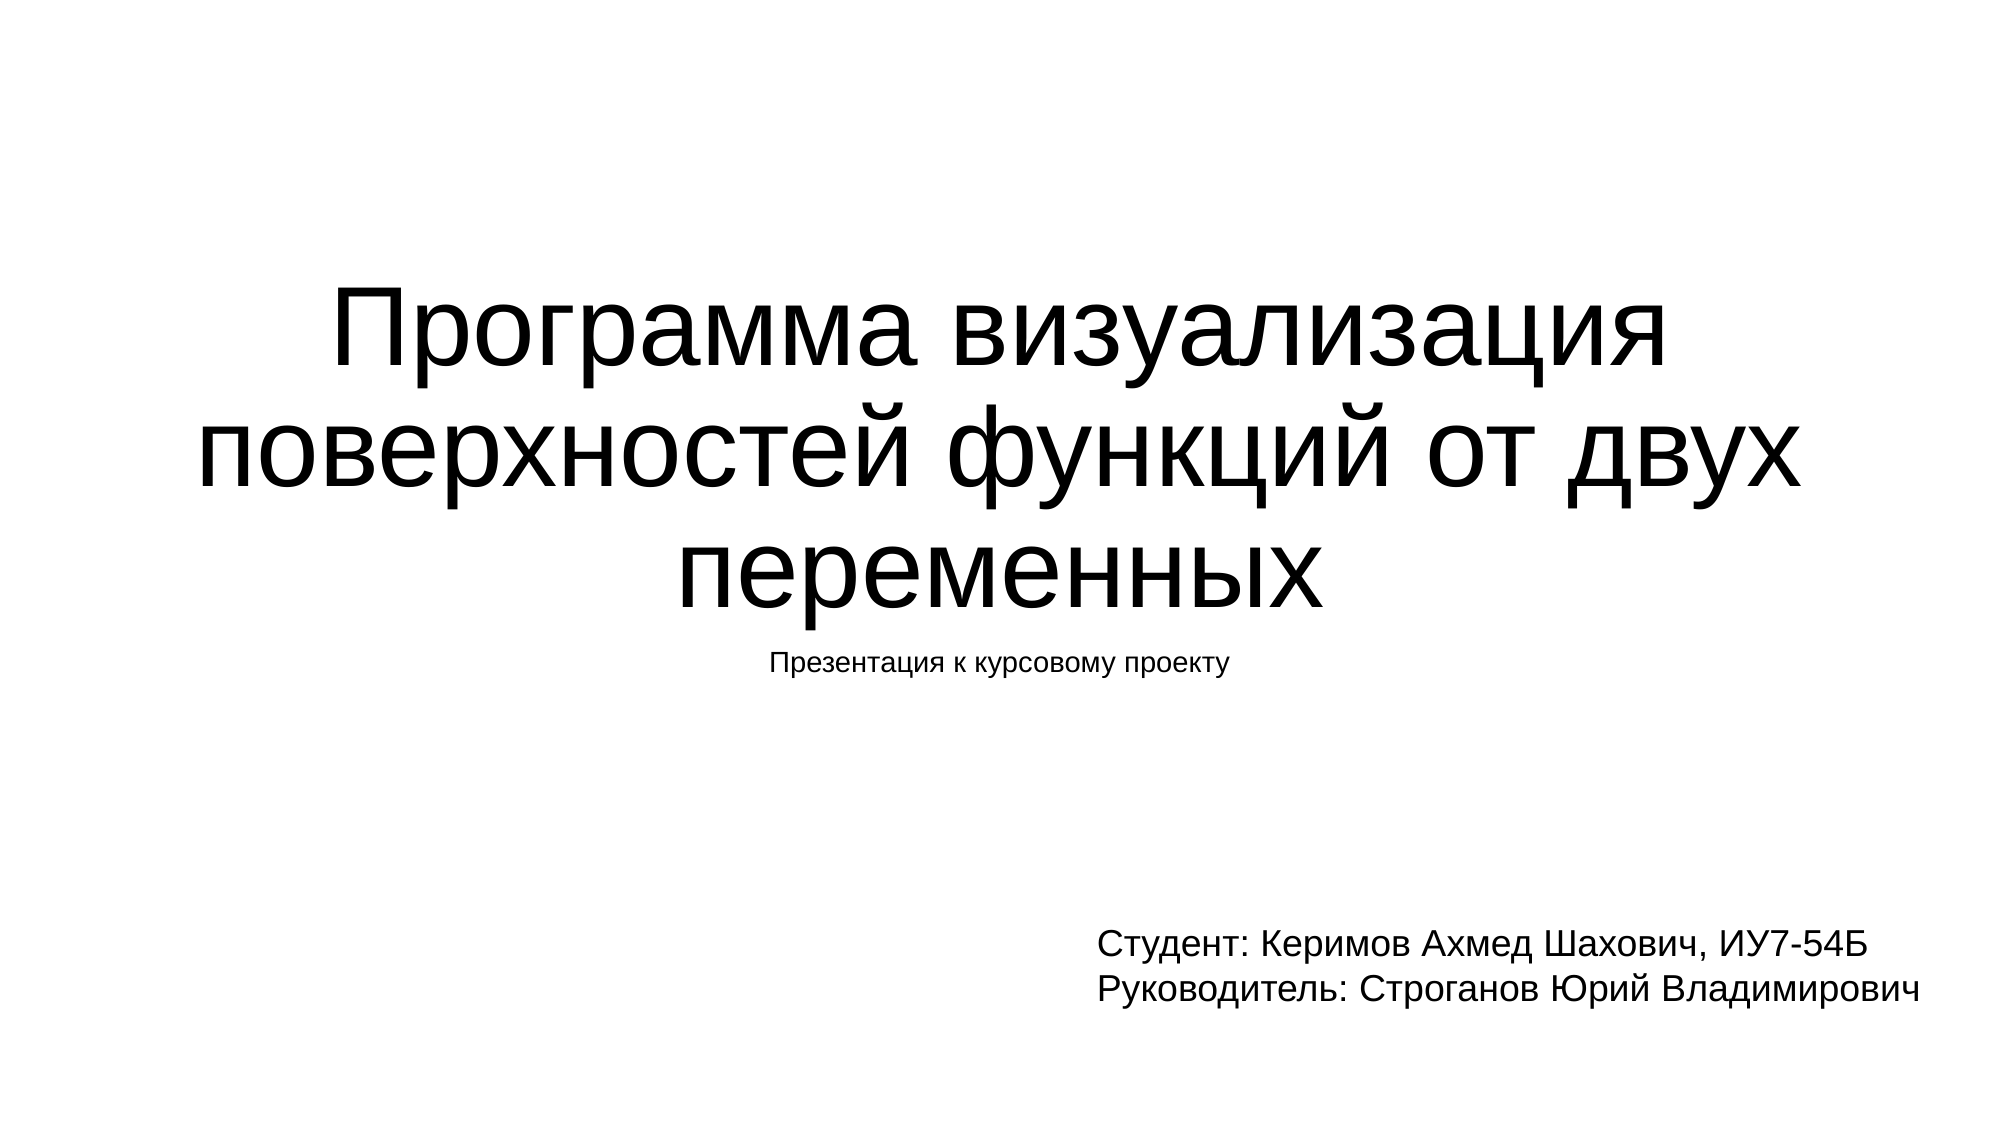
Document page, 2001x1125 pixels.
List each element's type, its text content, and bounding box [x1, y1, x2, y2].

text_box Студент: Керимов Ахмед Шахович, ИУ7-54Б Руководитель: Строганов Юрий Владимирович [1081, 911, 1948, 1018]
title Программа визуализация поверхностей функций от двух переменных [146, 248, 1854, 640]
subtitle Презентация к курсовому проекту [249, 639, 1750, 912]
